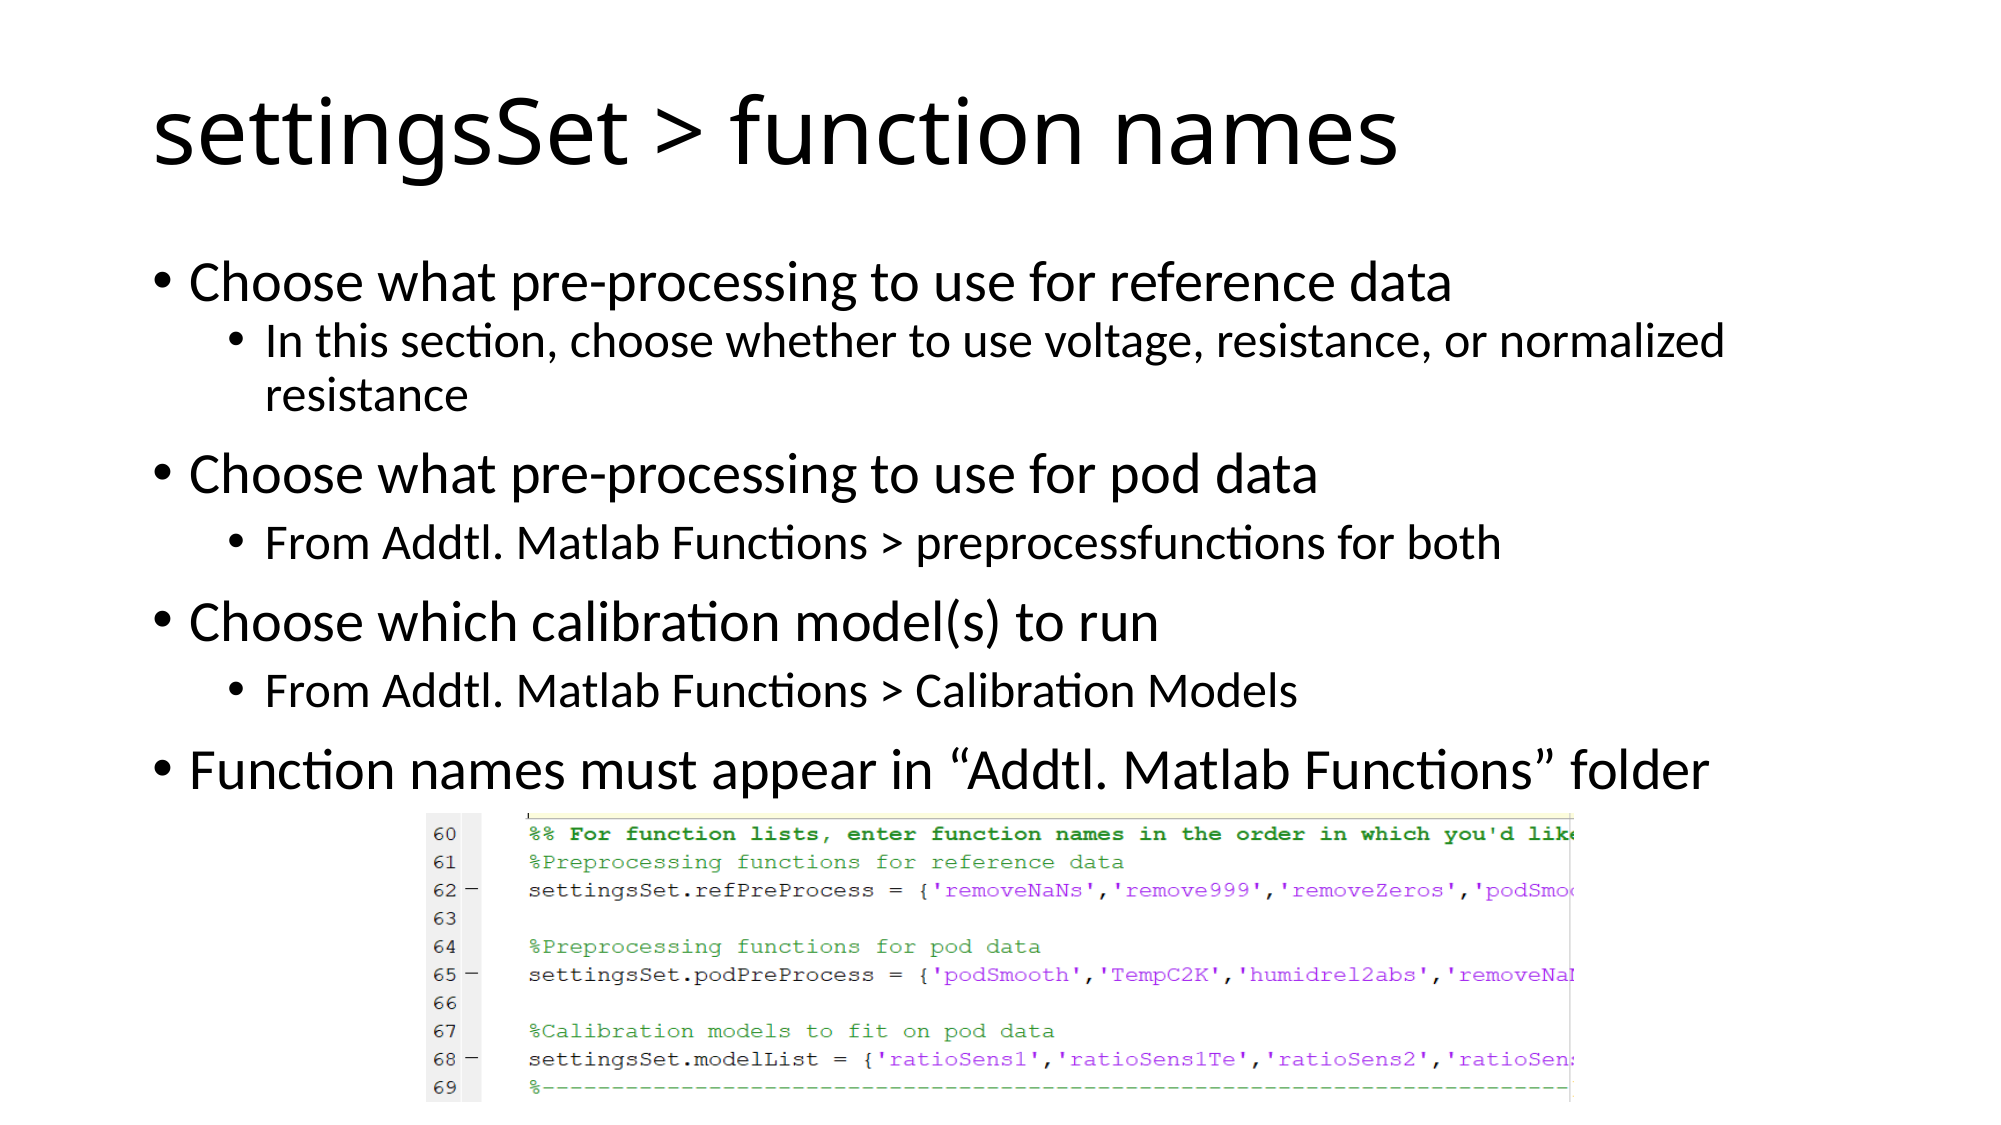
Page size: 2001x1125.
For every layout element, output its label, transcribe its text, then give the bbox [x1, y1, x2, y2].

picture [426, 813, 1574, 1102]
title settingsSet > function names [137, 26, 1863, 243]
list Choose what pre-processing to use for reference data In this section, choose whether to use voltage, resistance, or normalized resistance Choose what pre-processing to use for pod data From Addtl. Matlab Functions > preprocessfunctions for both Choose which calibration model(s) to run From Addtl. Matlab Functions > Calibration Models Function names must appear in “Addtl. Matlab Functions” folder [137, 243, 1863, 958]
